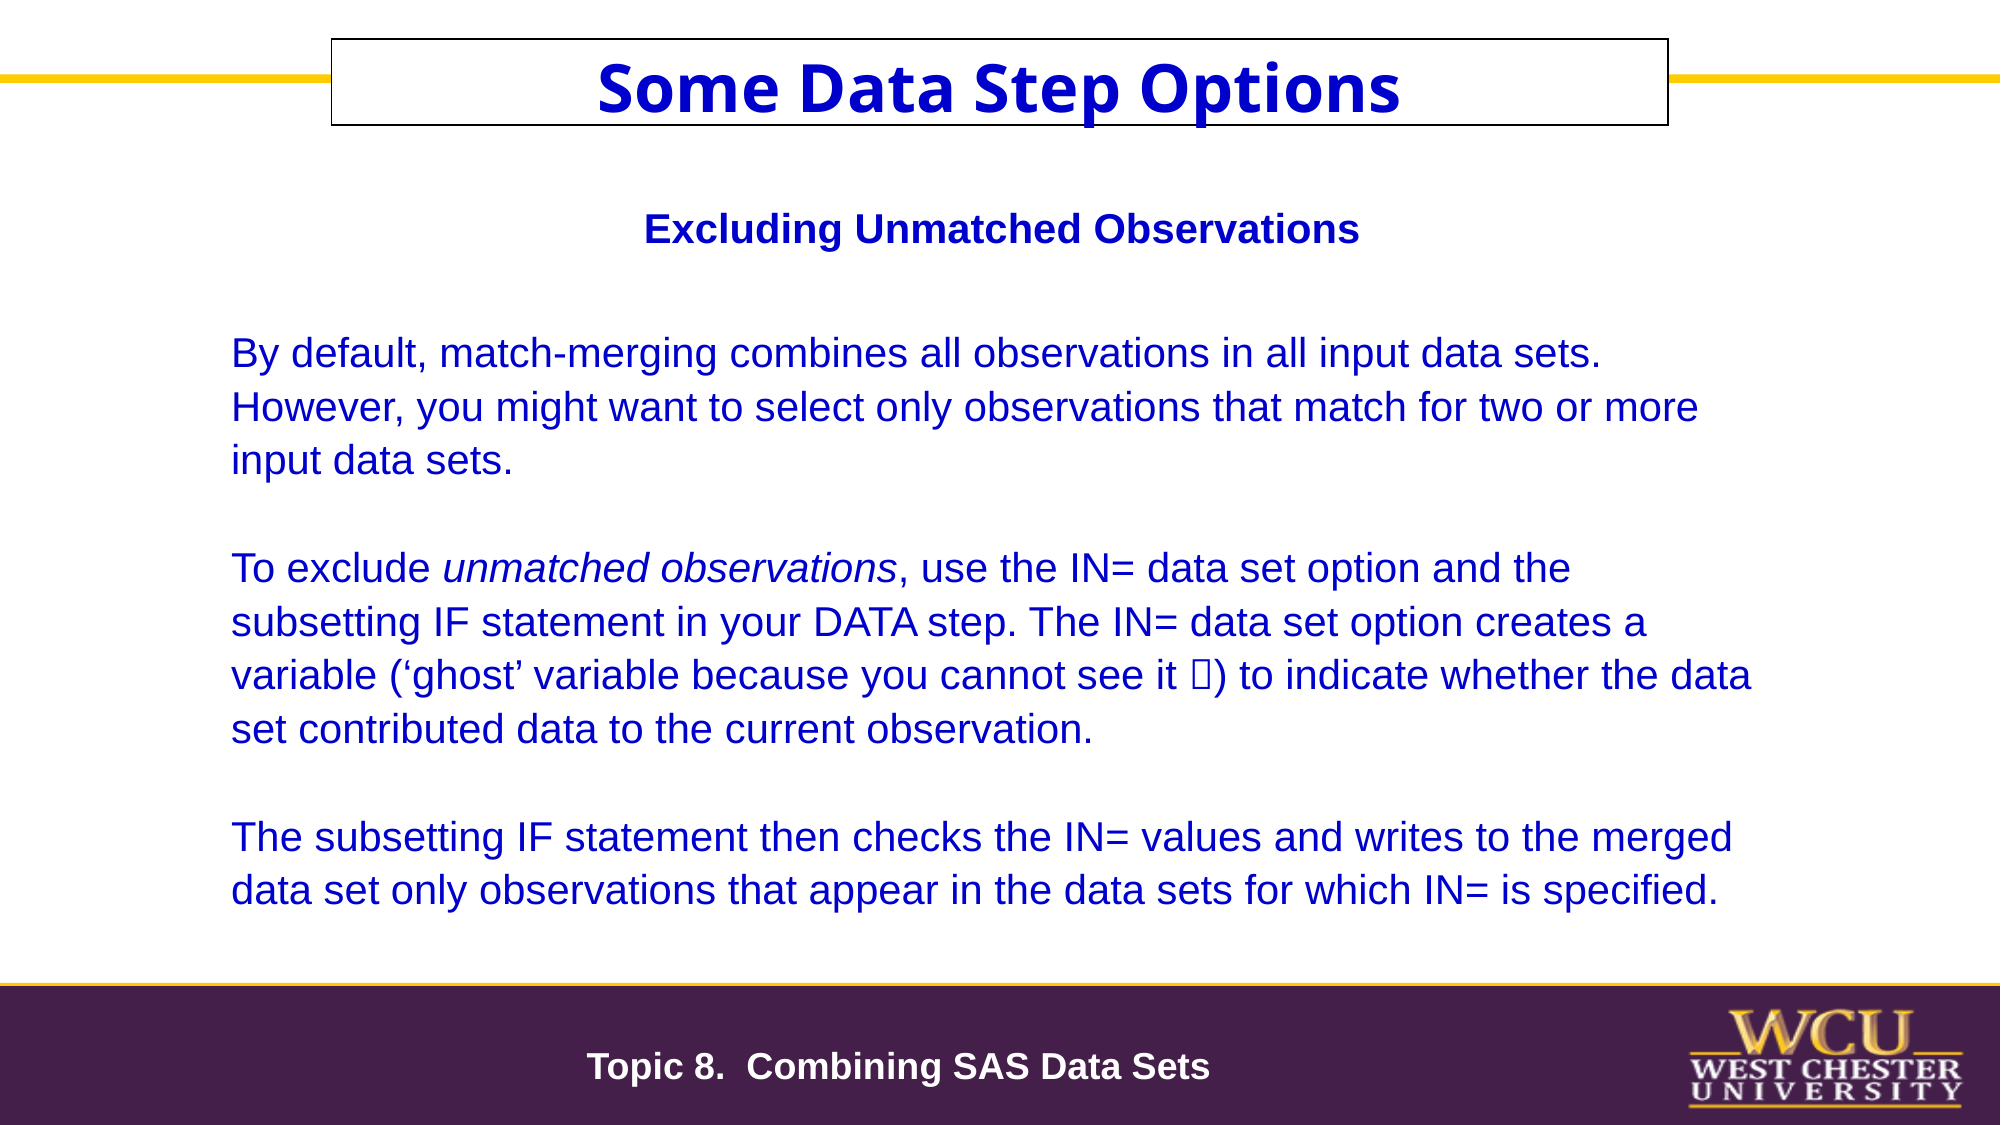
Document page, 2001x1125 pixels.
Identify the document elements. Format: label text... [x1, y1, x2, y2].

text_box Excluding Unmatched Observations By default, match-merging combines all observations in all input data sets. However, you might want to select only observations that match for two or more input data sets. To exclude unmatched observations, use the IN= data set option and the subsetting IF statement in your DATA step. The IN= data set option creates a variable (‘ghost’ variable because you cannot see it ) to indicate whether the data set contributed data to the current observation. The subsetting IF statement then checks the IN= values and writes to the merged data set only observations that appear in the data sets for which IN= is specified. [216, 191, 1789, 991]
text_box Some Data Step Options [331, 38, 1668, 125]
picture [0, 986, 2000, 1125]
